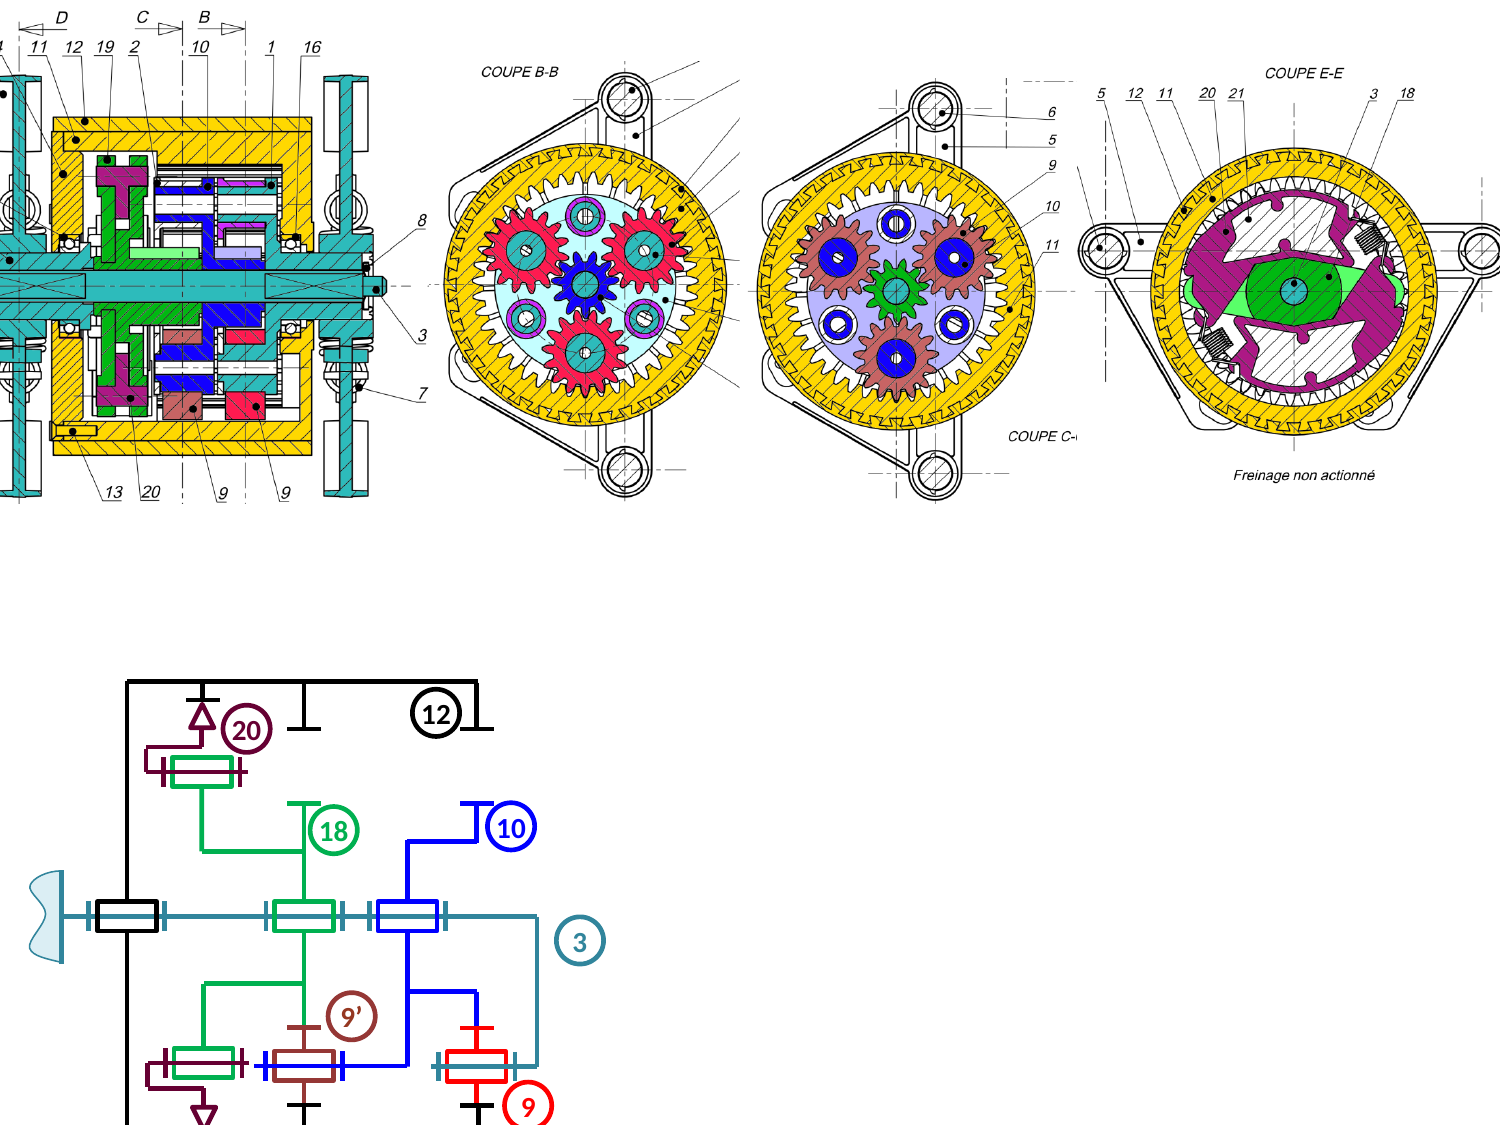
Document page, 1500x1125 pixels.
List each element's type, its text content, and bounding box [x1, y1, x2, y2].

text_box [147, 983, 305, 1125]
text_box 18 [310, 805, 359, 855]
picture [747, 61, 1500, 504]
text_box 3 [555, 916, 605, 965]
text_box [96, 924, 159, 933]
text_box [145, 681, 303, 852]
text_box [376, 924, 439, 933]
text_box [28, 870, 59, 963]
text_box 12 [411, 691, 461, 738]
text_box [310, 1075, 336, 1083]
text_box [273, 924, 336, 933]
text_box [96, 899, 159, 915]
text_box [445, 1074, 508, 1083]
text_box 10 [486, 801, 536, 851]
text_box [445, 1050, 508, 1064]
text_box [376, 899, 439, 915]
text_box [273, 899, 336, 915]
text_box [310, 1049, 336, 1064]
text_box 9’ [327, 991, 377, 1041]
picture [0, 7, 740, 504]
text_box 9 [503, 1081, 553, 1125]
